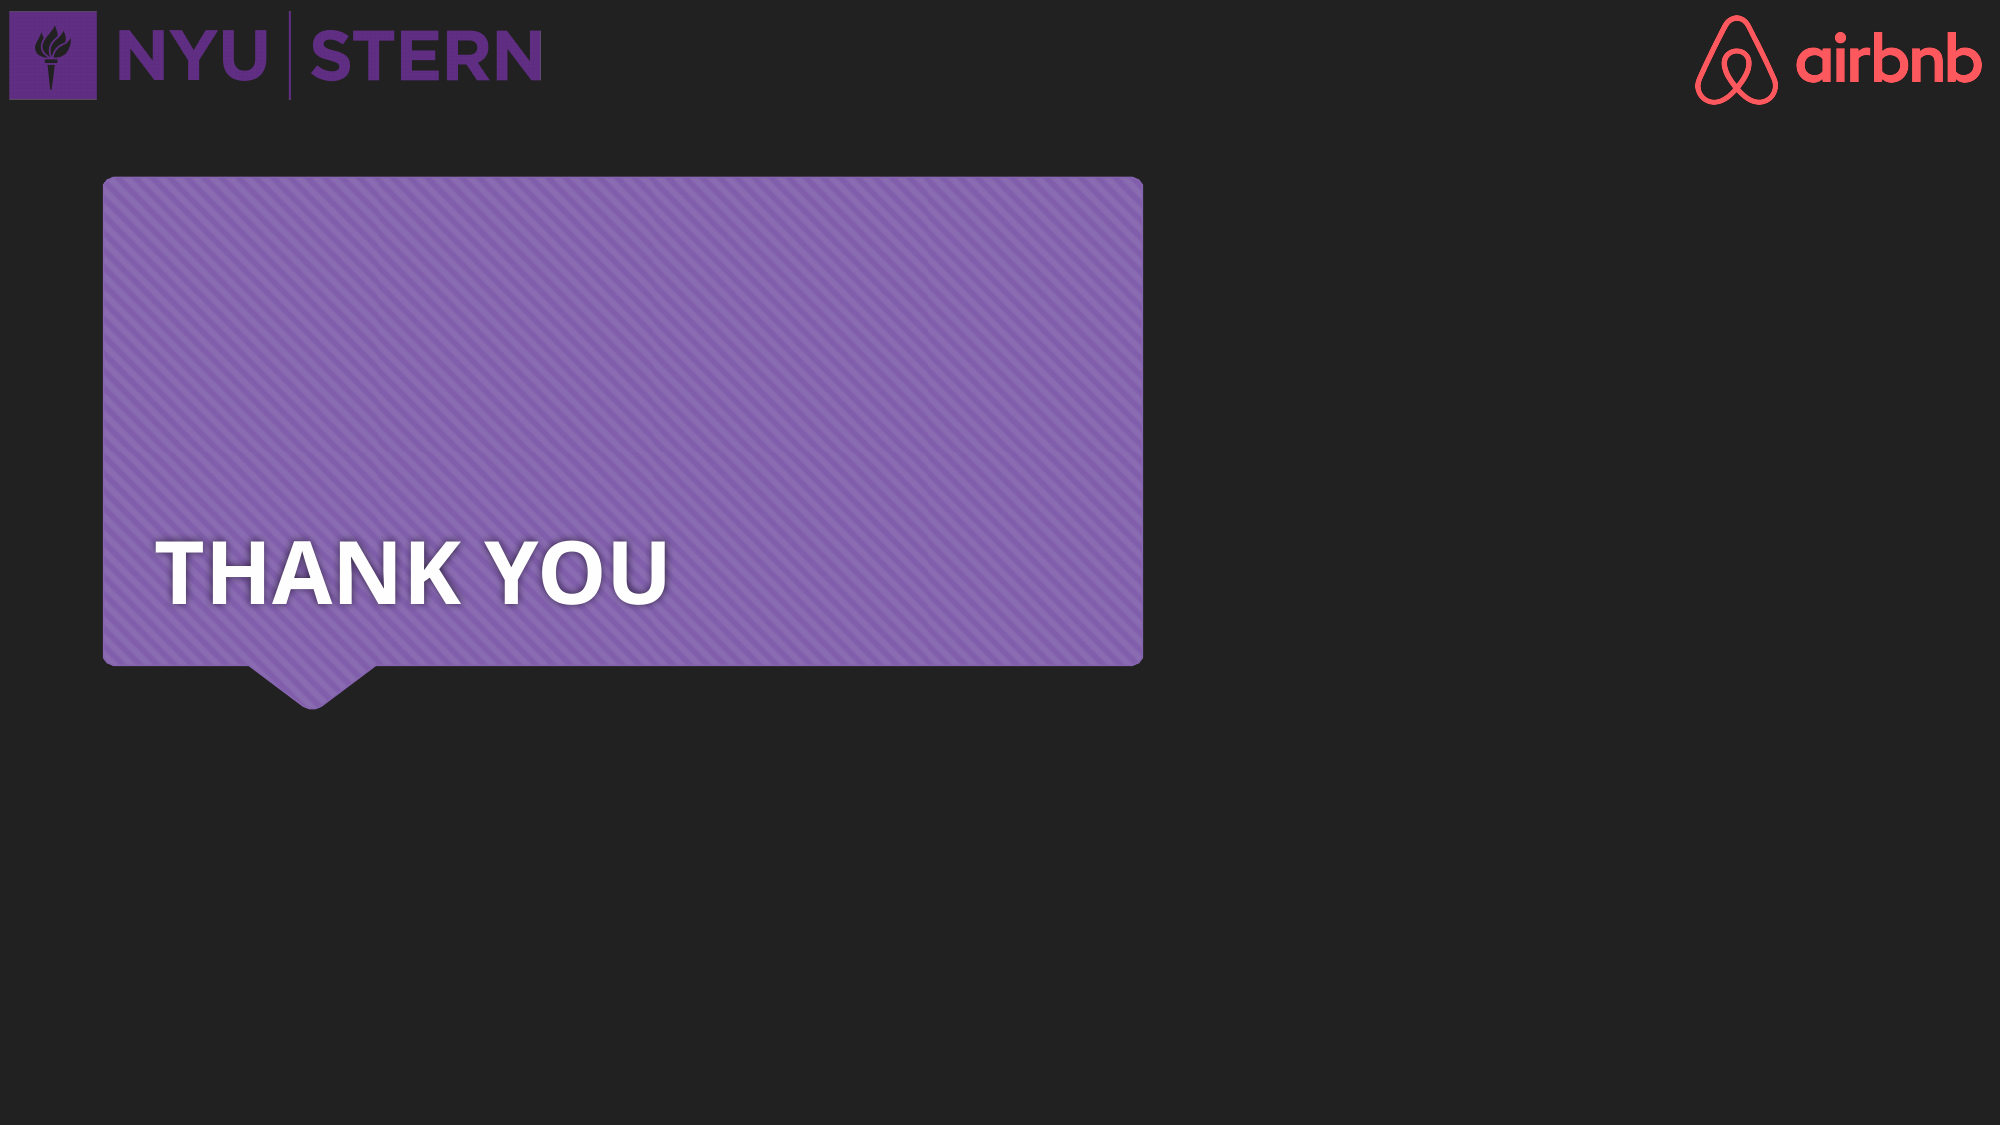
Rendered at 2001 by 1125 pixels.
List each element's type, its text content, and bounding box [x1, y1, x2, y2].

picture [1695, 15, 1983, 106]
picture [0, 0, 558, 105]
title THANK YOU [139, 203, 1107, 638]
